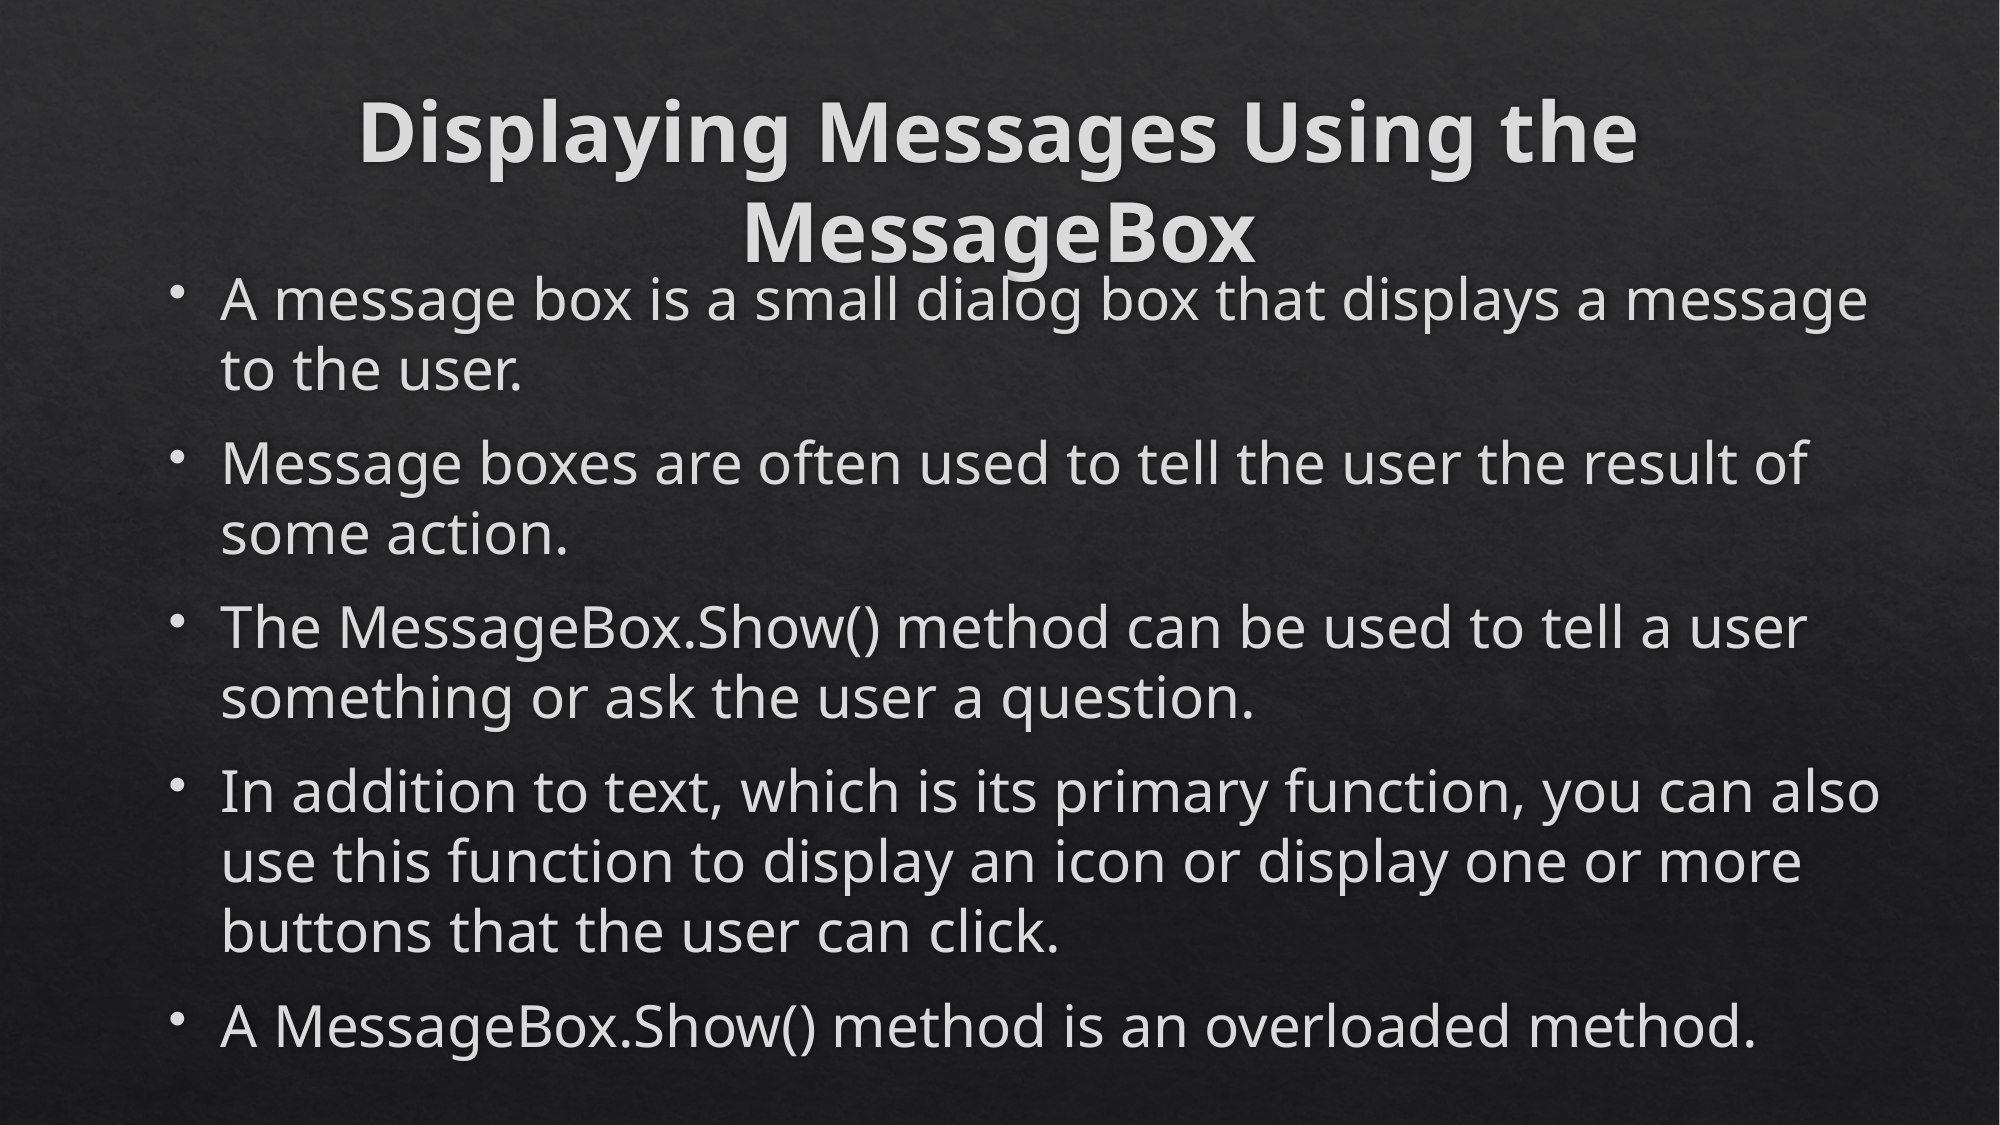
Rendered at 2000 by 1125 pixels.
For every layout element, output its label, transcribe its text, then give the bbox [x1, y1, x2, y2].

list A message box is a small dialog box that displays a message to the user. Message boxes are often used to tell the user the result of some action. The MessageBox.Show() method can be used to tell a user something or ask the user a question. In addition to text, which is its primary function, you can also use this function to display an icon or display one or more buttons that the user can click. A MessageBox.Show() method is an overloaded method. [149, 254, 1950, 1113]
title Displaying Messages Using the MessageBox [149, 99, 1848, 250]
